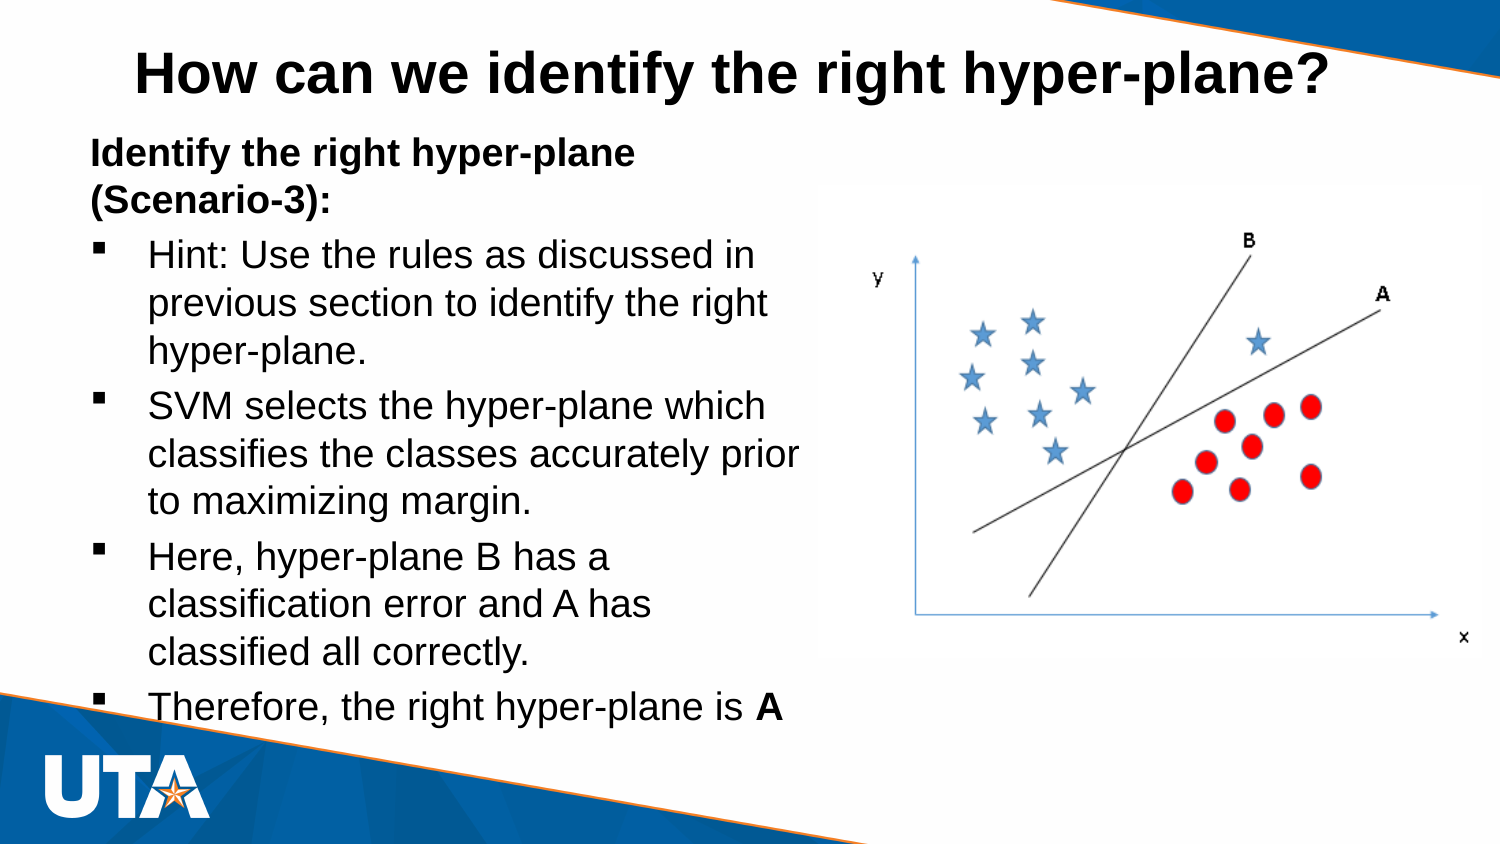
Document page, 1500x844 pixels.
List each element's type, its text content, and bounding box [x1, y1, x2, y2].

list Identify the right hyper-plane (Scenario-3): Hint: Use the rules as discussed in previous section to identify the right hyper-plane. SVM selects the hyper-plane which classifies the classes accurately prior to maximizing margin. Here, hyper-plane B has a classification error and A has classified all correctly. Therefore, the right hyper-plane is A [75, 118, 819, 754]
title How can we identify the right hyper-plane? [75, 0, 1425, 141]
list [818, 185, 1482, 658]
picture [0, 0, 1500, 844]
